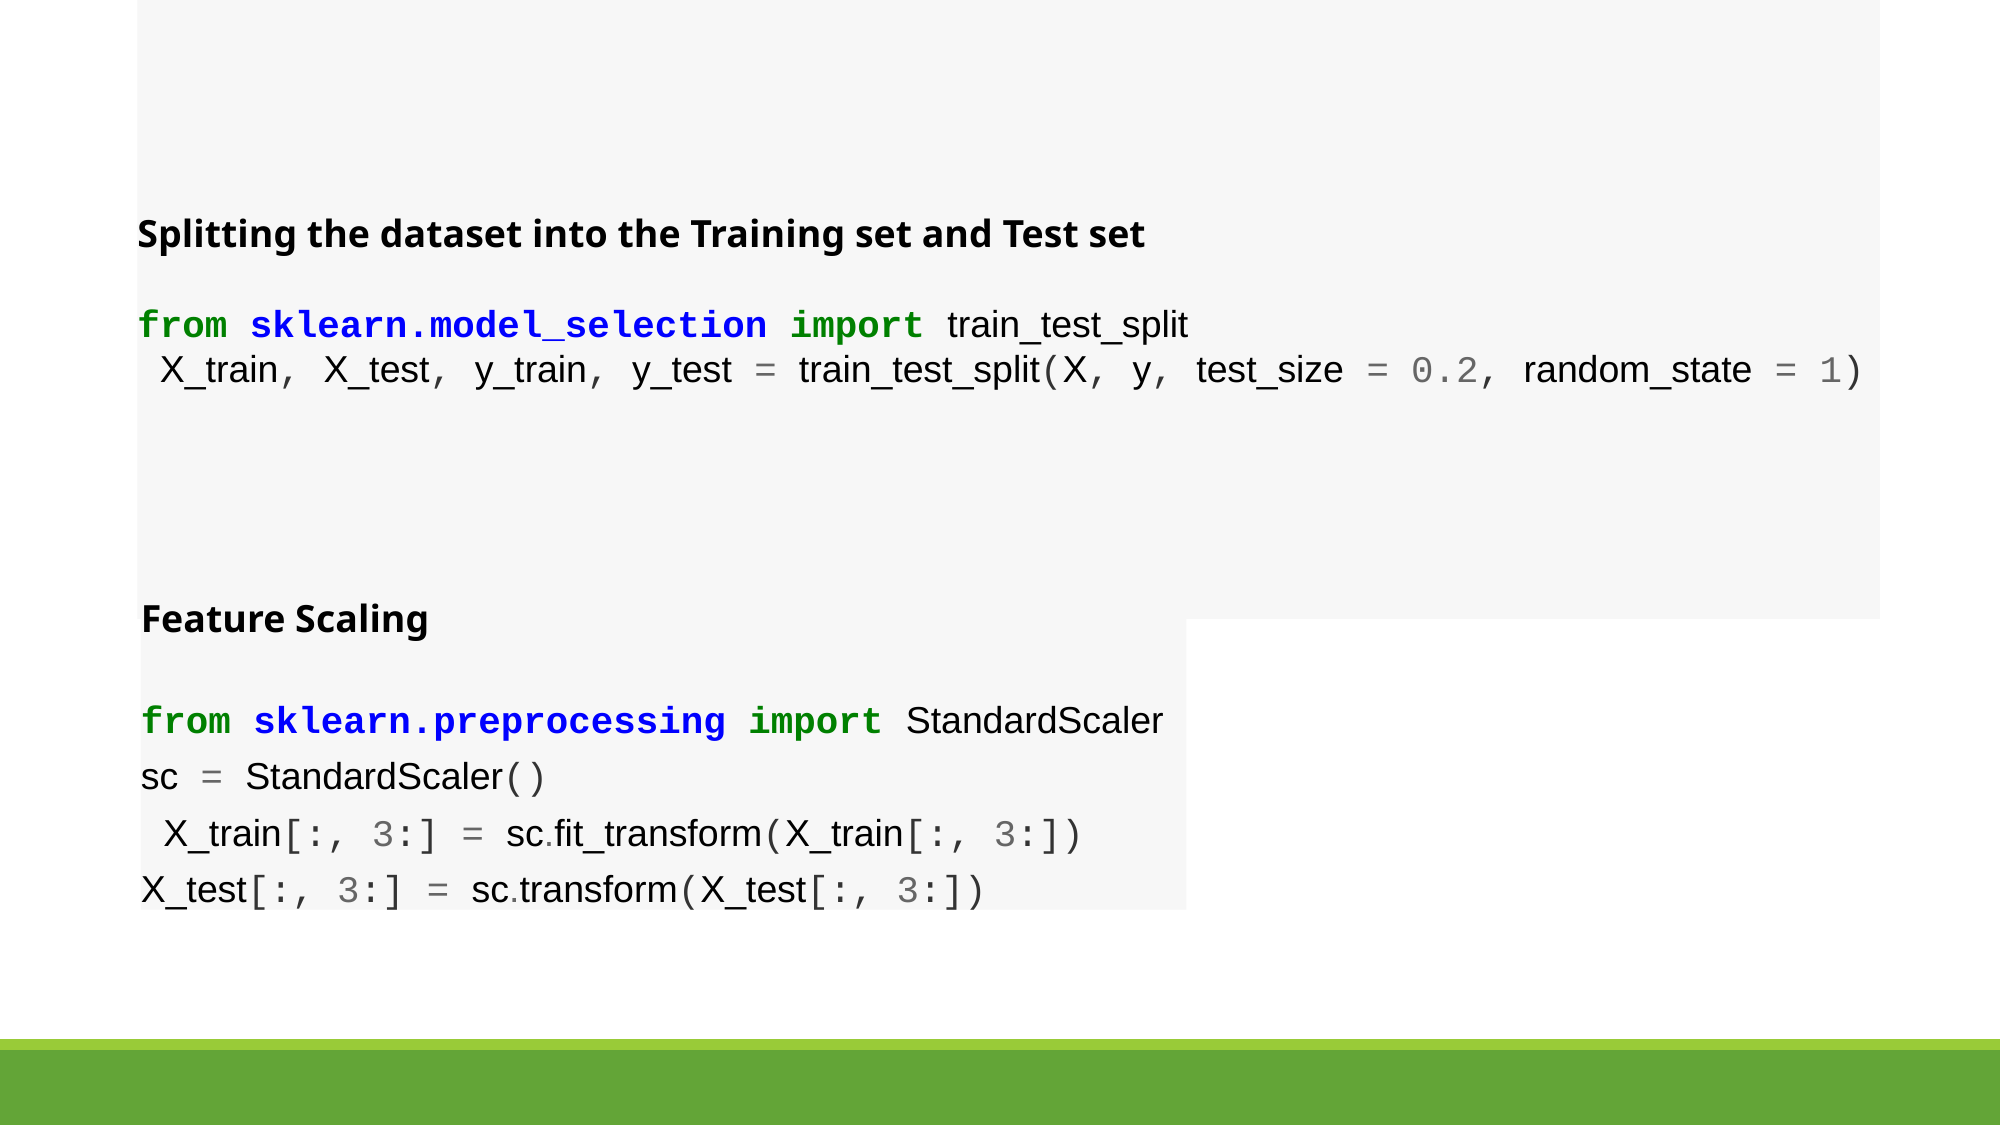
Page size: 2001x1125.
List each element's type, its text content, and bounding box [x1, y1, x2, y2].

text_box Feature Scaling from sklearn.preprocessing import StandardScaler sc = StandardScaler() X_train[:, 3:] = sc.fit_transform(X_train[:, 3:]) X_test[:, 3:] = sc.transform(X_test[:, 3:]) [140, 594, 1187, 910]
list Splitting the dataset into the Training set and Test set from sklearn.model_selection import train_test_split X_train, X_test, y_train, y_test = train_test_split(X, y, test_size = 0.2, random_state = 1) [137, 0, 1880, 619]
